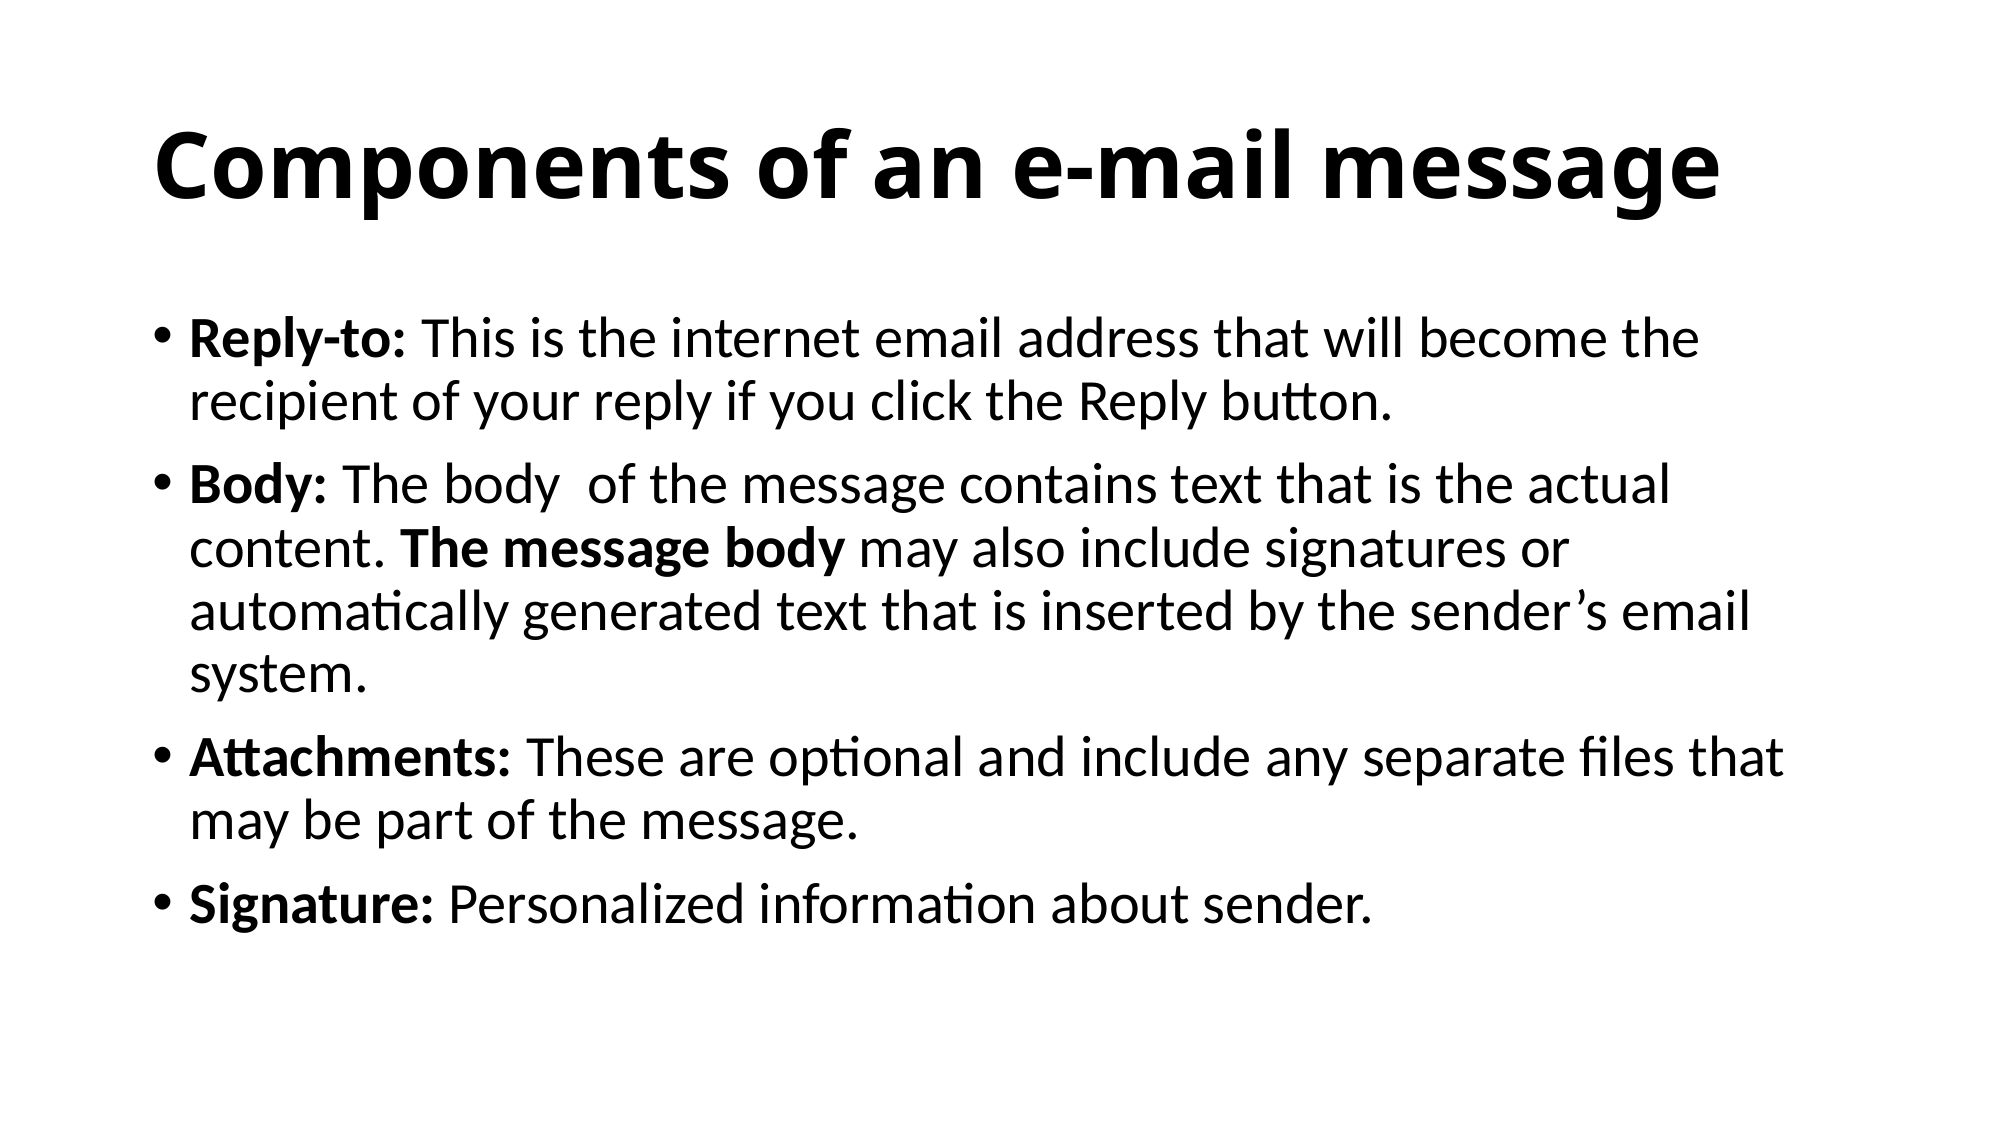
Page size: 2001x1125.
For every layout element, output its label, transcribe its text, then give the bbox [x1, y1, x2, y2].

list Reply-to: This is the internet email address that will become the recipient of your reply if you click the Reply button. Body: The body of the message contains text that is the actual content. The message body may also include signatures or automatically generated text that is inserted by the sender’s email system. Attachments: These are optional and include any separate files that may be part of the message. Signature: Personalized information about sender. [137, 299, 1863, 1014]
title Components of an e-mail message [137, 59, 1863, 278]
